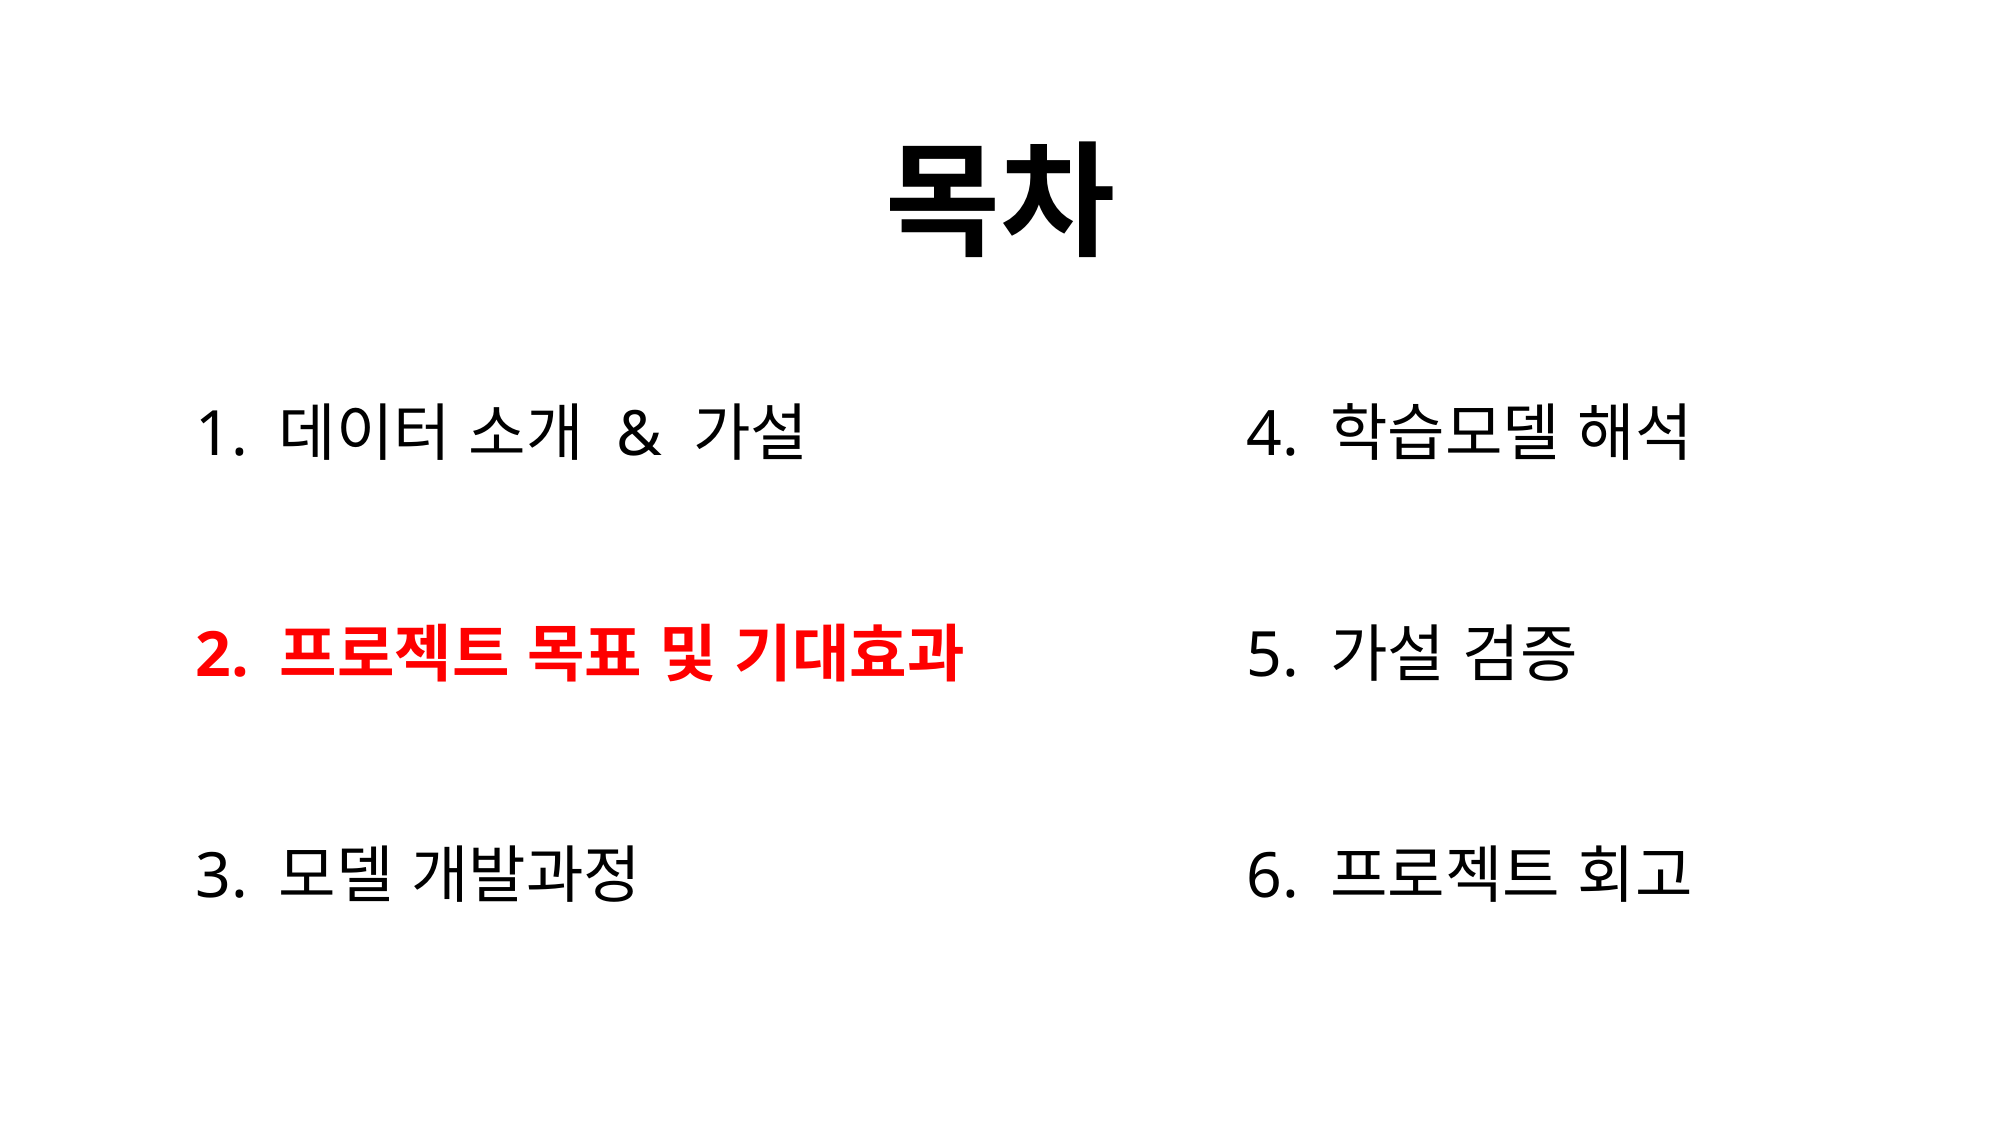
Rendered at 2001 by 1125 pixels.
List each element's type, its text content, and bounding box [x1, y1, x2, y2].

text_box 4. 학습모델 해석 5. 가설 검증 6. 프로젝트 회고 [1231, 370, 2000, 1125]
title 목차 [0, 97, 2000, 315]
list 1. 데이터 소개 & 가설 2. 프로젝트 목표 및 기대효과 3. 모델 개발과정 [180, 370, 1049, 1125]
